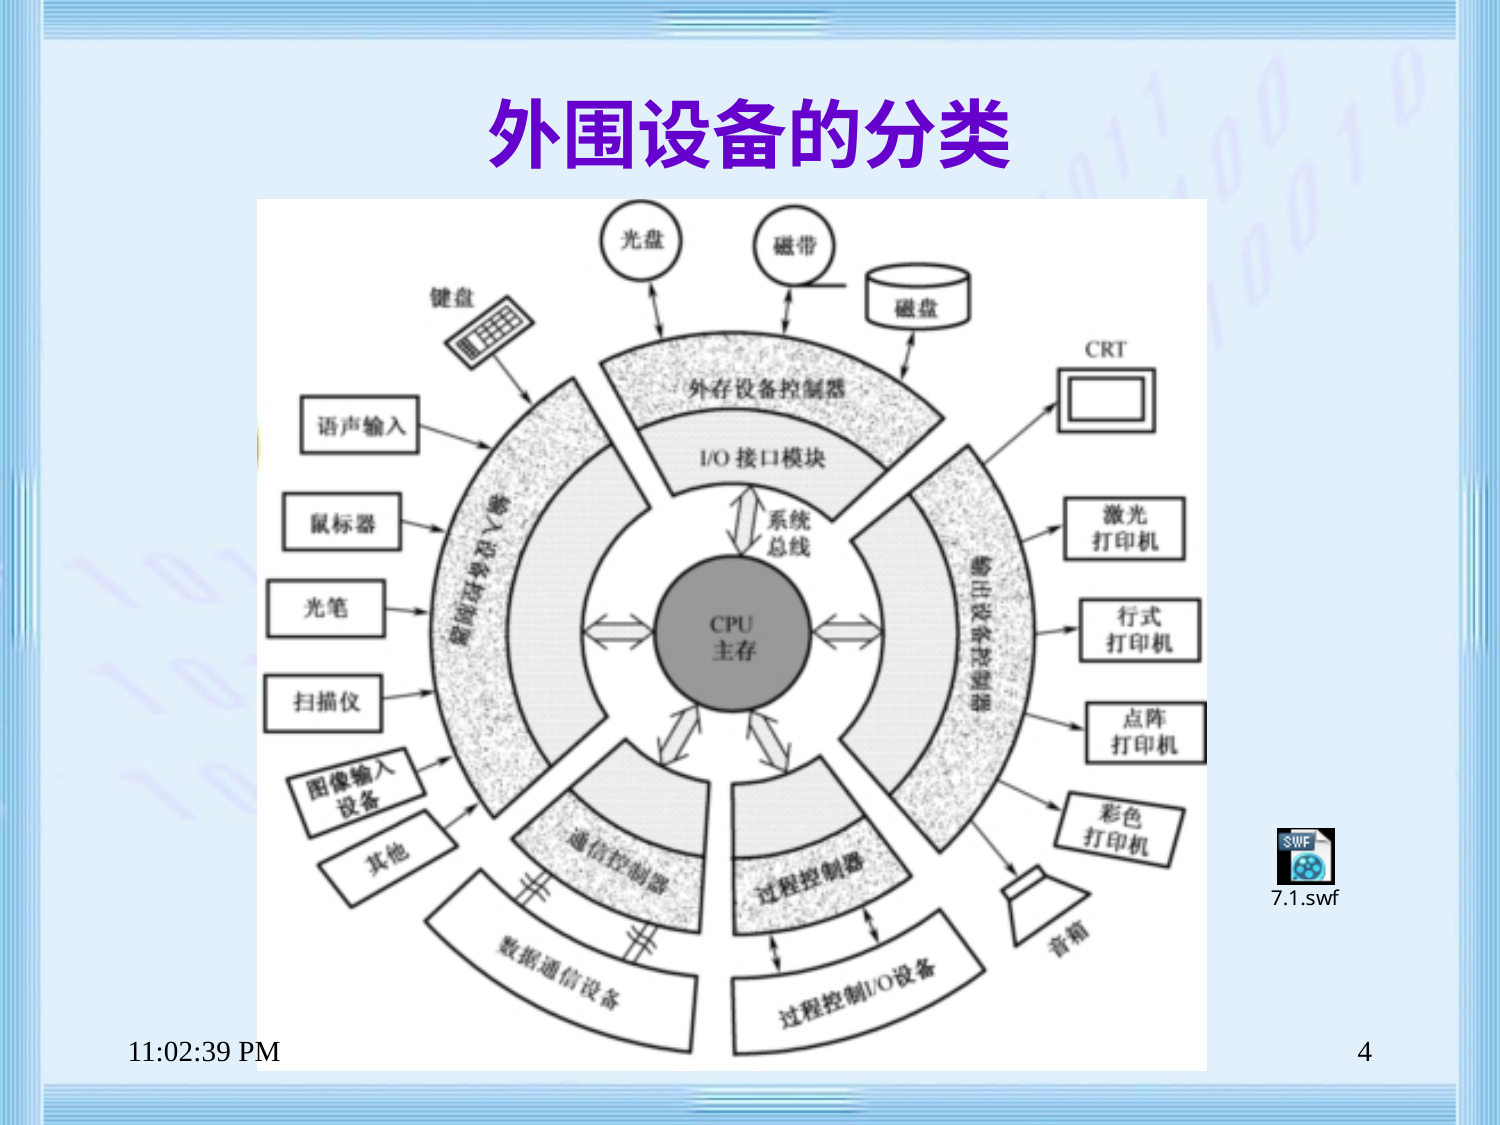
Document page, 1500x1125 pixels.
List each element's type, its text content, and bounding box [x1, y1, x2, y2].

title 外围设备的分类 [111, 77, 1388, 187]
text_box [1261, 827, 1349, 924]
slide_number 4 [1074, 1024, 1388, 1101]
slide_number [112, 1024, 426, 1101]
picture [0, 0, 1500, 1125]
